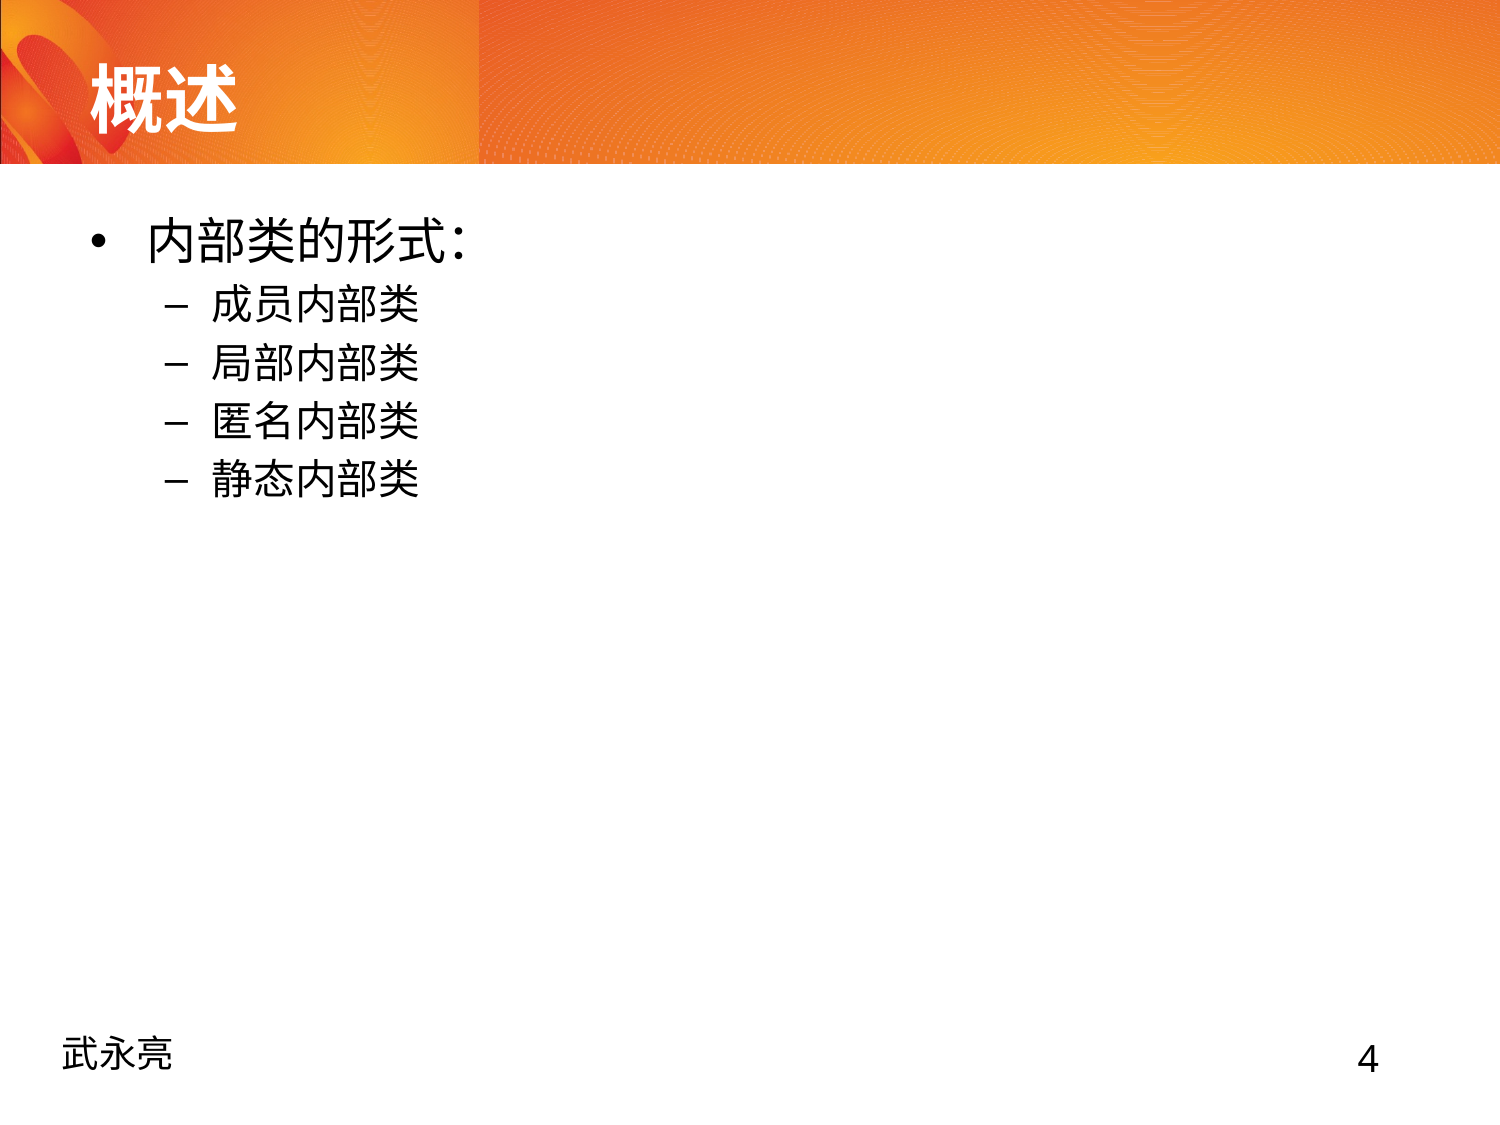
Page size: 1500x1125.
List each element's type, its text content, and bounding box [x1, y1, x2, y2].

picture [0, 0, 1500, 164]
title 概述 [75, 45, 1425, 167]
list 内部类的形式： 成员内部类 局部内部类 匿名内部类 静态内部类 [75, 190, 1425, 1005]
